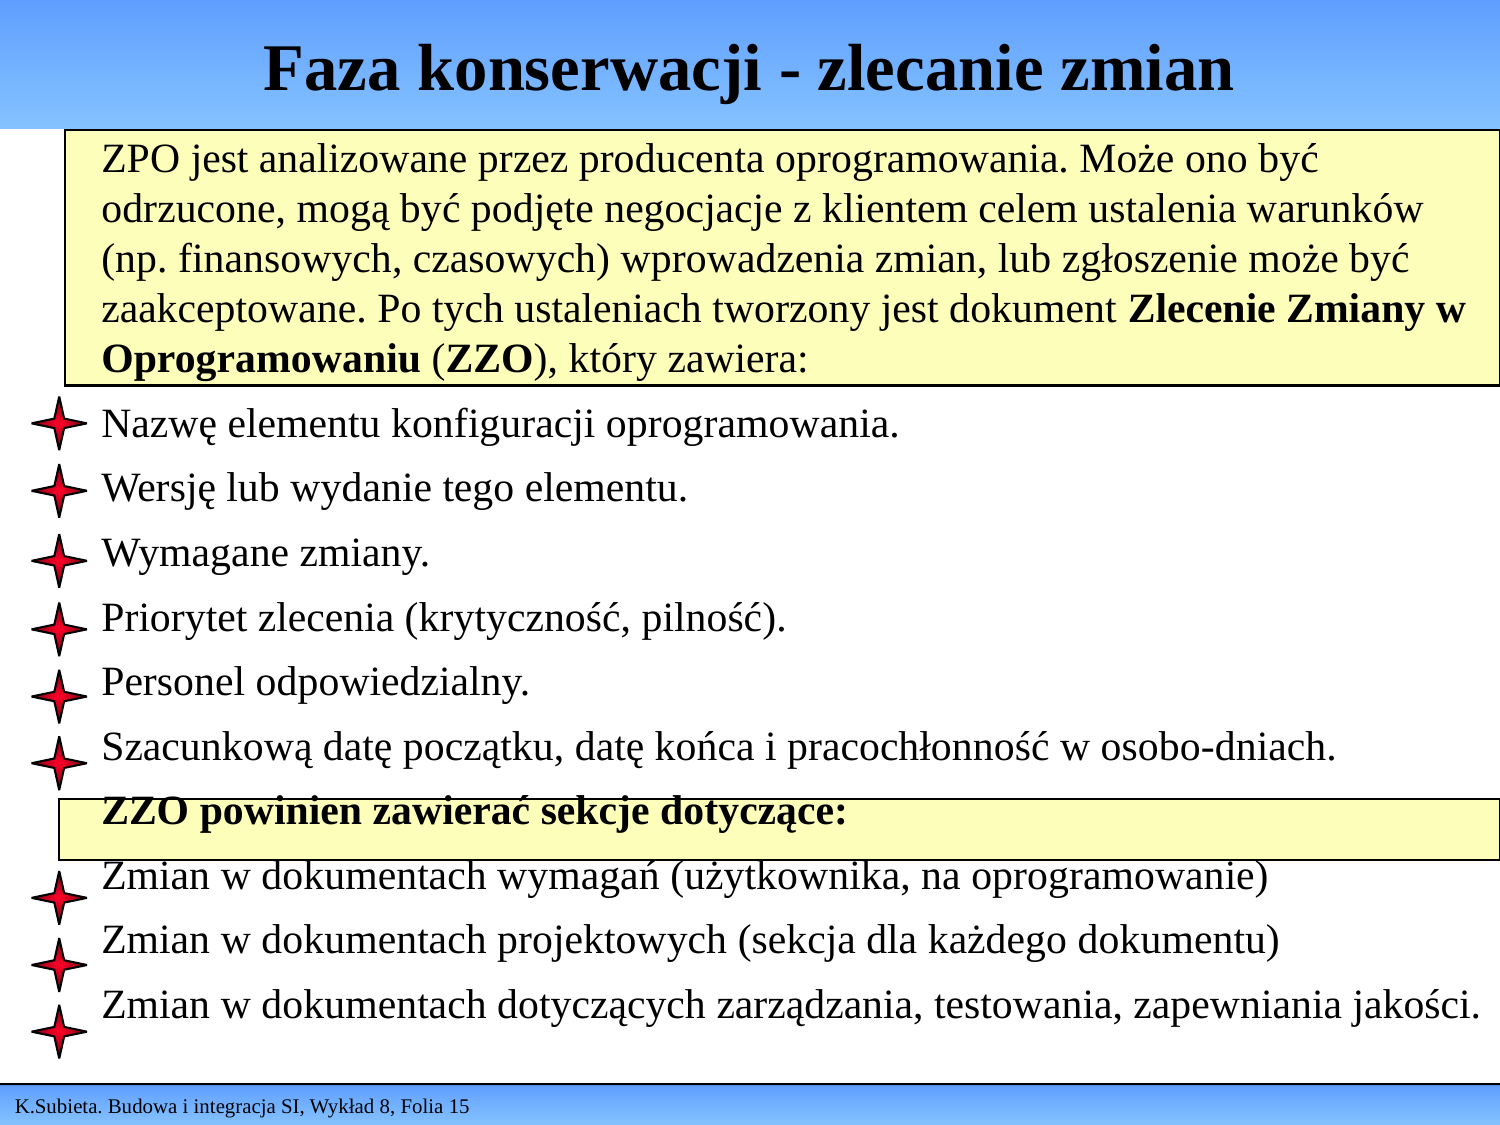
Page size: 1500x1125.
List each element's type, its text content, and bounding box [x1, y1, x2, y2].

text_box [31, 463, 87, 518]
text_box [31, 736, 87, 791]
text_box [31, 938, 87, 992]
text_box [31, 396, 87, 451]
text_box [31, 669, 87, 724]
text_box [31, 871, 87, 925]
text_box ZPO jest analizowane przez producenta oprogramowania. Może ono być odrzucone, mogą być podjęte negocjacje z klientem celem ustalenia warunków (np. finansowych, czasowych) wprowadzenia zmian, lub zgłoszenie może być zaakceptowane. Po tych ustaleniach tworzony jest dokument Zlecenie Zmiany w Oprogramowaniu (ZZO), który zawiera: Nazwę elementu konfiguracji oprogramowania. Wersję lub wydanie tego elementu. Wymagane zmiany. Priorytet zlecenia (krytyczność, pilność). Personel odpowiedzialny. Szacunkową datę początku, datę końca i pracochłonność w osobo-dniach. ZZO powinien zawierać sekcje dotyczące: Zmian w dokumentach wymagań (użytkownika, na oprogramowanie) Zmian w dokumentach projektowych (sekcja dla każdego dokumentu) Zmian w dokumentach dotyczących zarządzania, testowania, zapewniania jakości. [86, 123, 1500, 1035]
text_box [58, 799, 86, 861]
title Faza konserwacji - zlecanie zmian [0, 0, 1500, 129]
text_box [31, 534, 87, 588]
text_box [31, 1004, 87, 1059]
text_box [31, 602, 87, 657]
text_box [64, 129, 86, 386]
